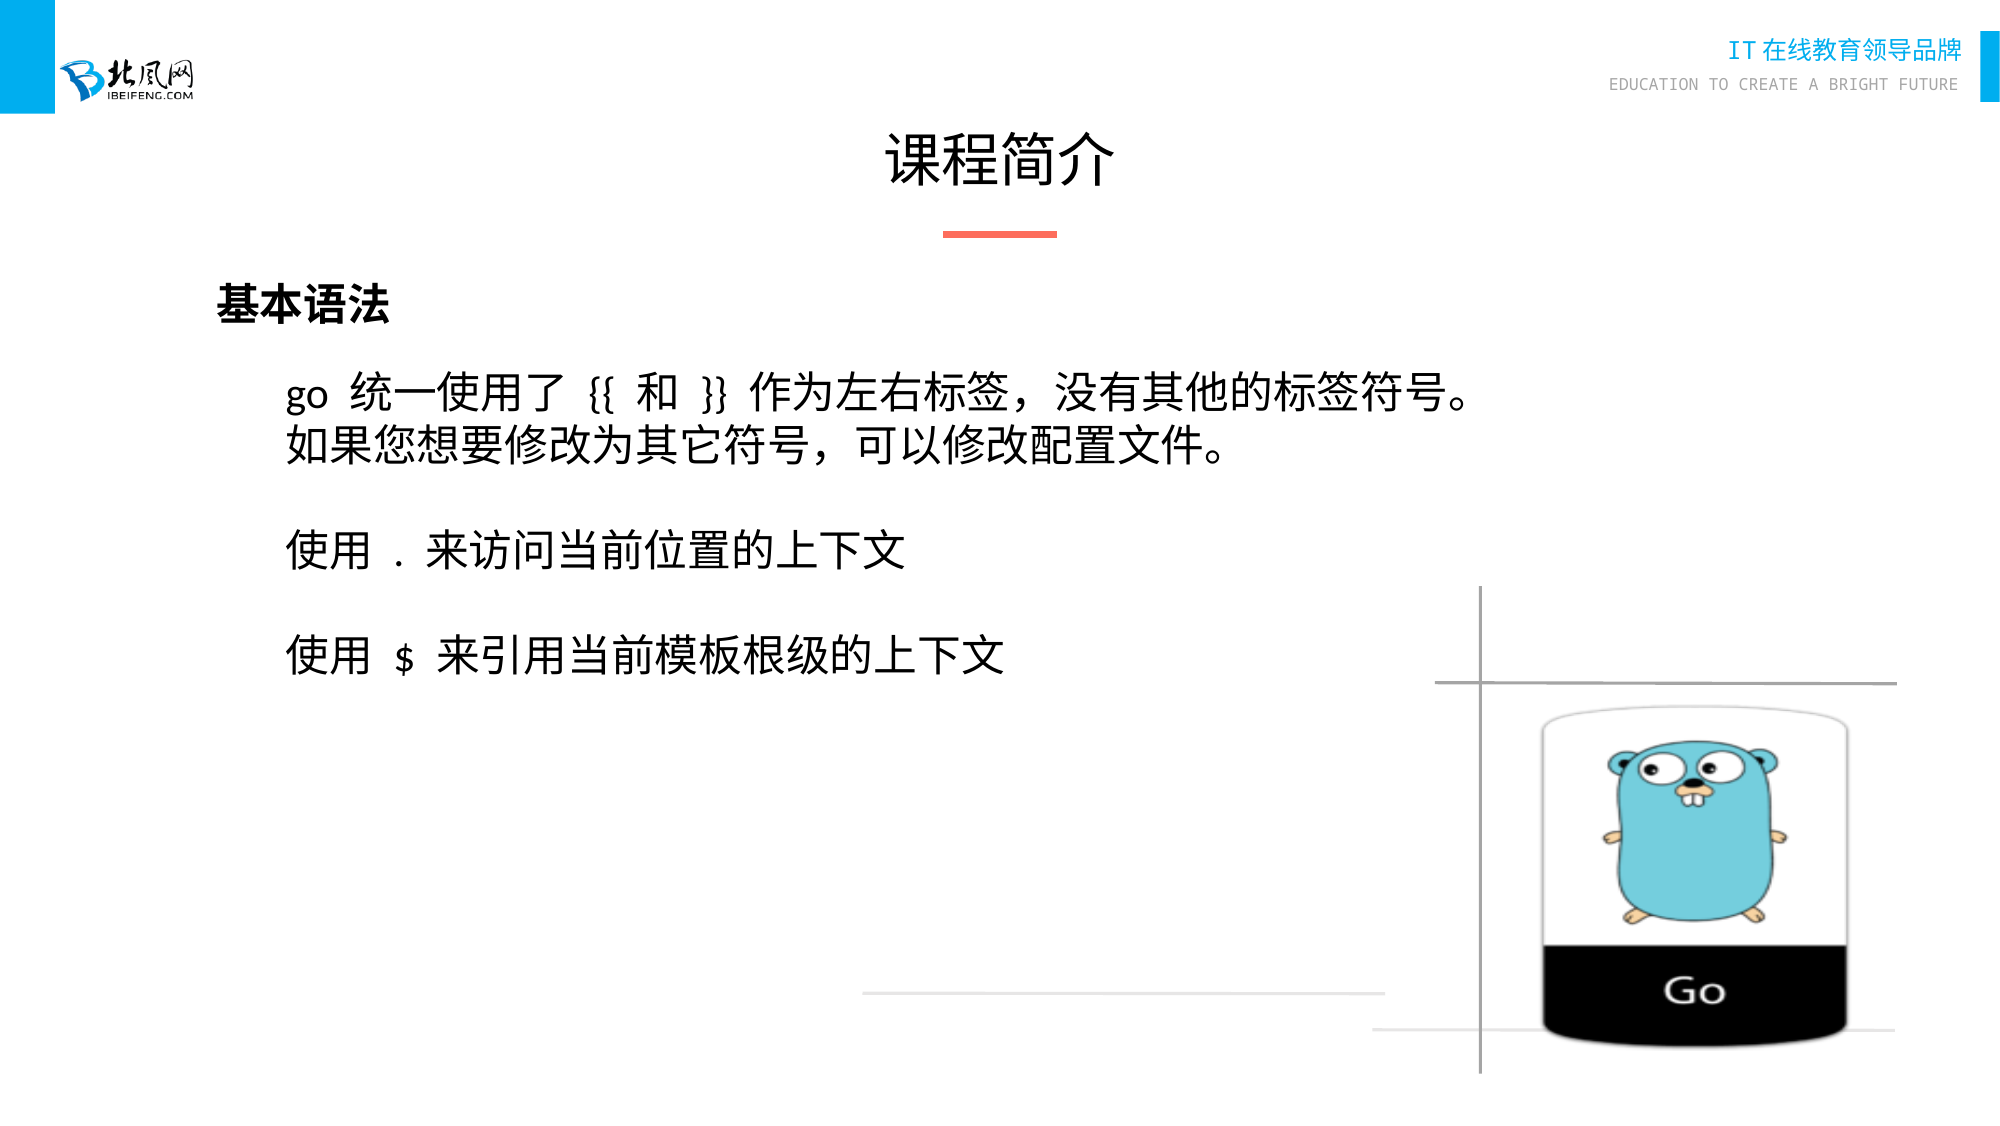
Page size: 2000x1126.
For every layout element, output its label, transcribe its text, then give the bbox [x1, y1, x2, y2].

text_box go 统一使用了 {{ 和 }} 作为左右标签，没有其他的标签符号。如果您想要修改为其它符号，可以修改配置文件。 使用 . 来访问当前位置的上下文 使用 $ 来引用当前模板根级的上下文 [270, 357, 1496, 688]
text_box [147, 343, 1435, 539]
picture [1534, 703, 1856, 1051]
text_box 课程简介 [634, 116, 1366, 201]
text_box [1478, 688, 1482, 1074]
text_box 基本语法 [201, 269, 1721, 337]
text_box [1496, 681, 1897, 686]
picture [56, 54, 198, 103]
